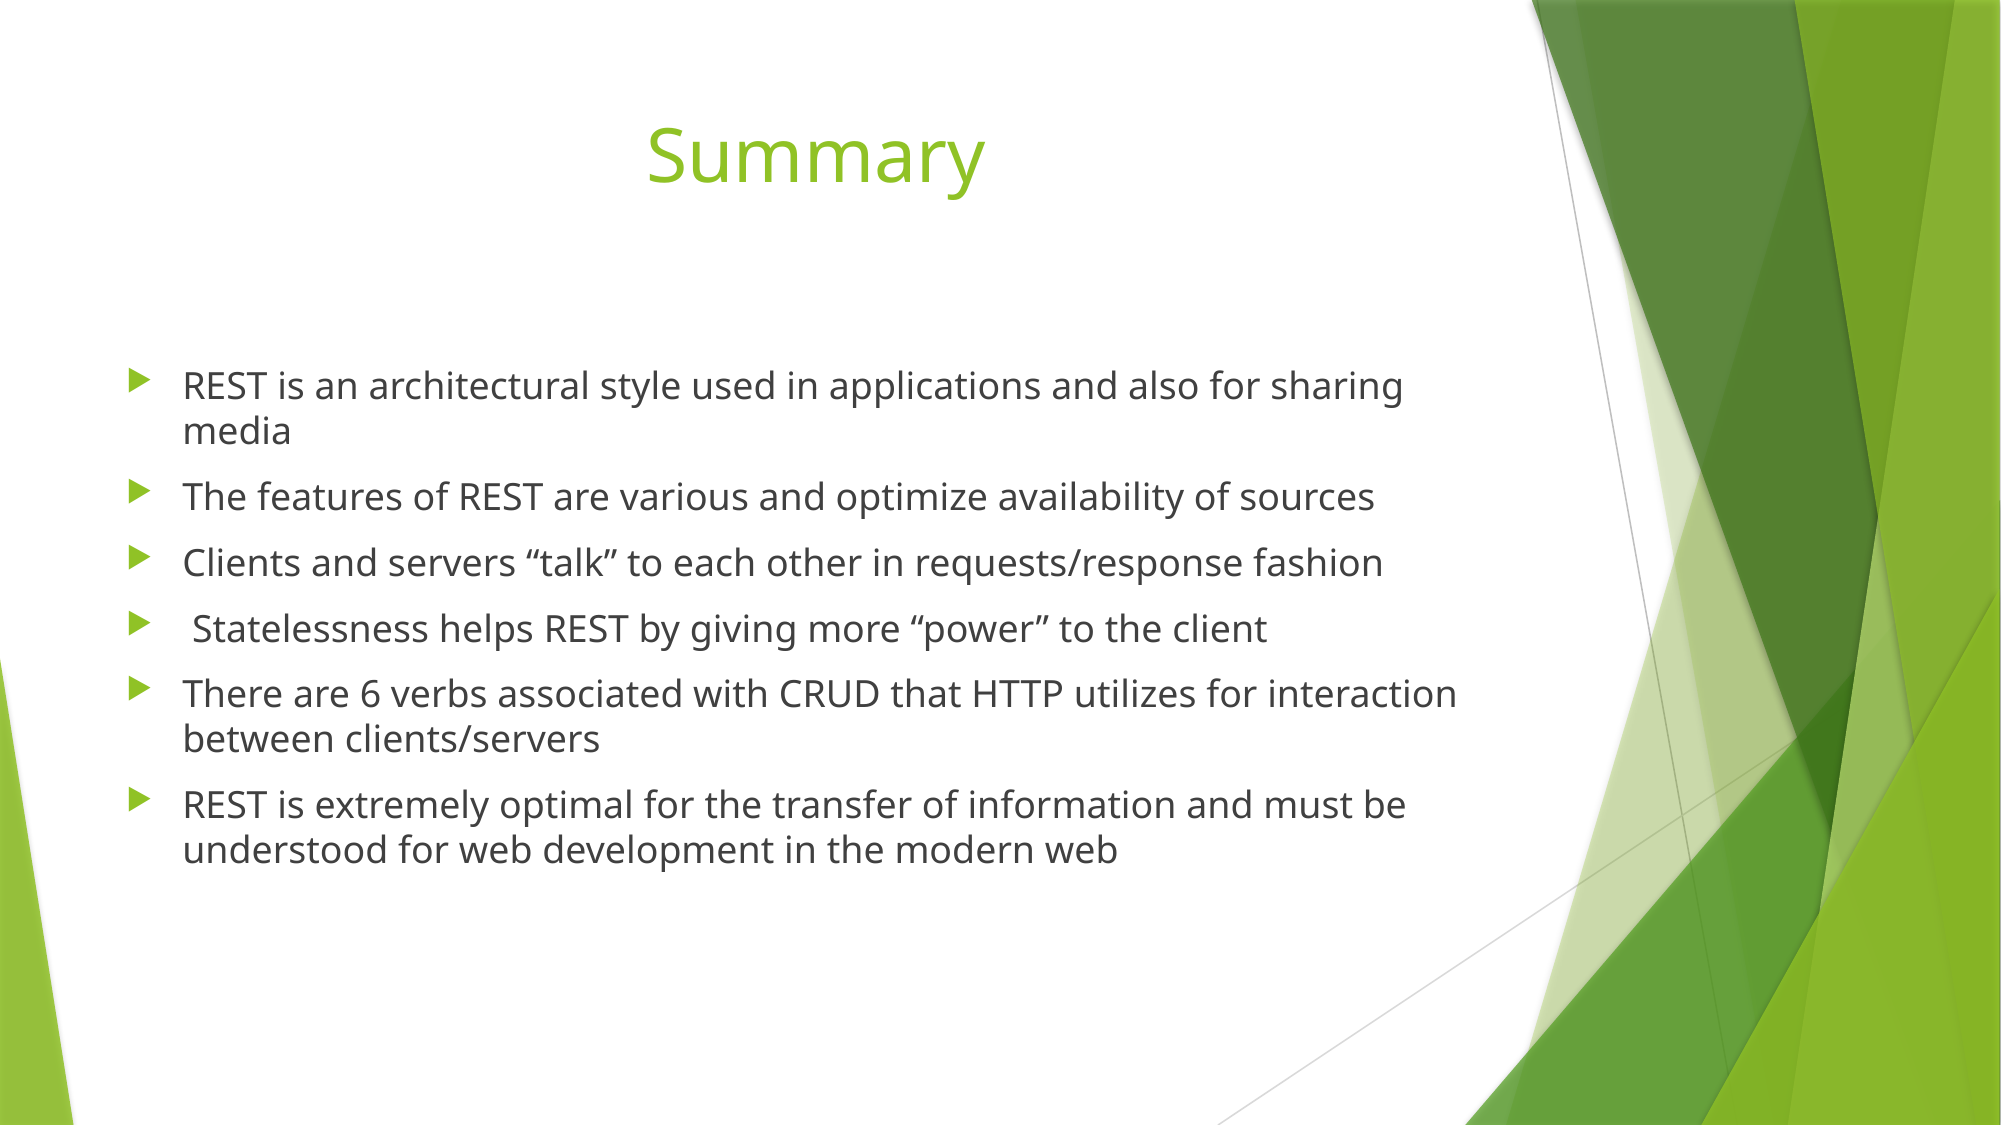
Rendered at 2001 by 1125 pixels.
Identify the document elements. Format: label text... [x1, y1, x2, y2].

title Summary [111, 99, 1522, 317]
list REST is an architectural style used in applications and also for sharing media The features of REST are various and optimize availability of sources Clients and servers “talk” to each other in requests/response fashion Statelessness helps REST by giving more “power” to the client There are 6 verbs associated with CRUD that HTTP utilizes for interaction between clients/servers REST is extremely optimal for the transfer of information and must be understood for web development in the modern web [111, 354, 1522, 992]
